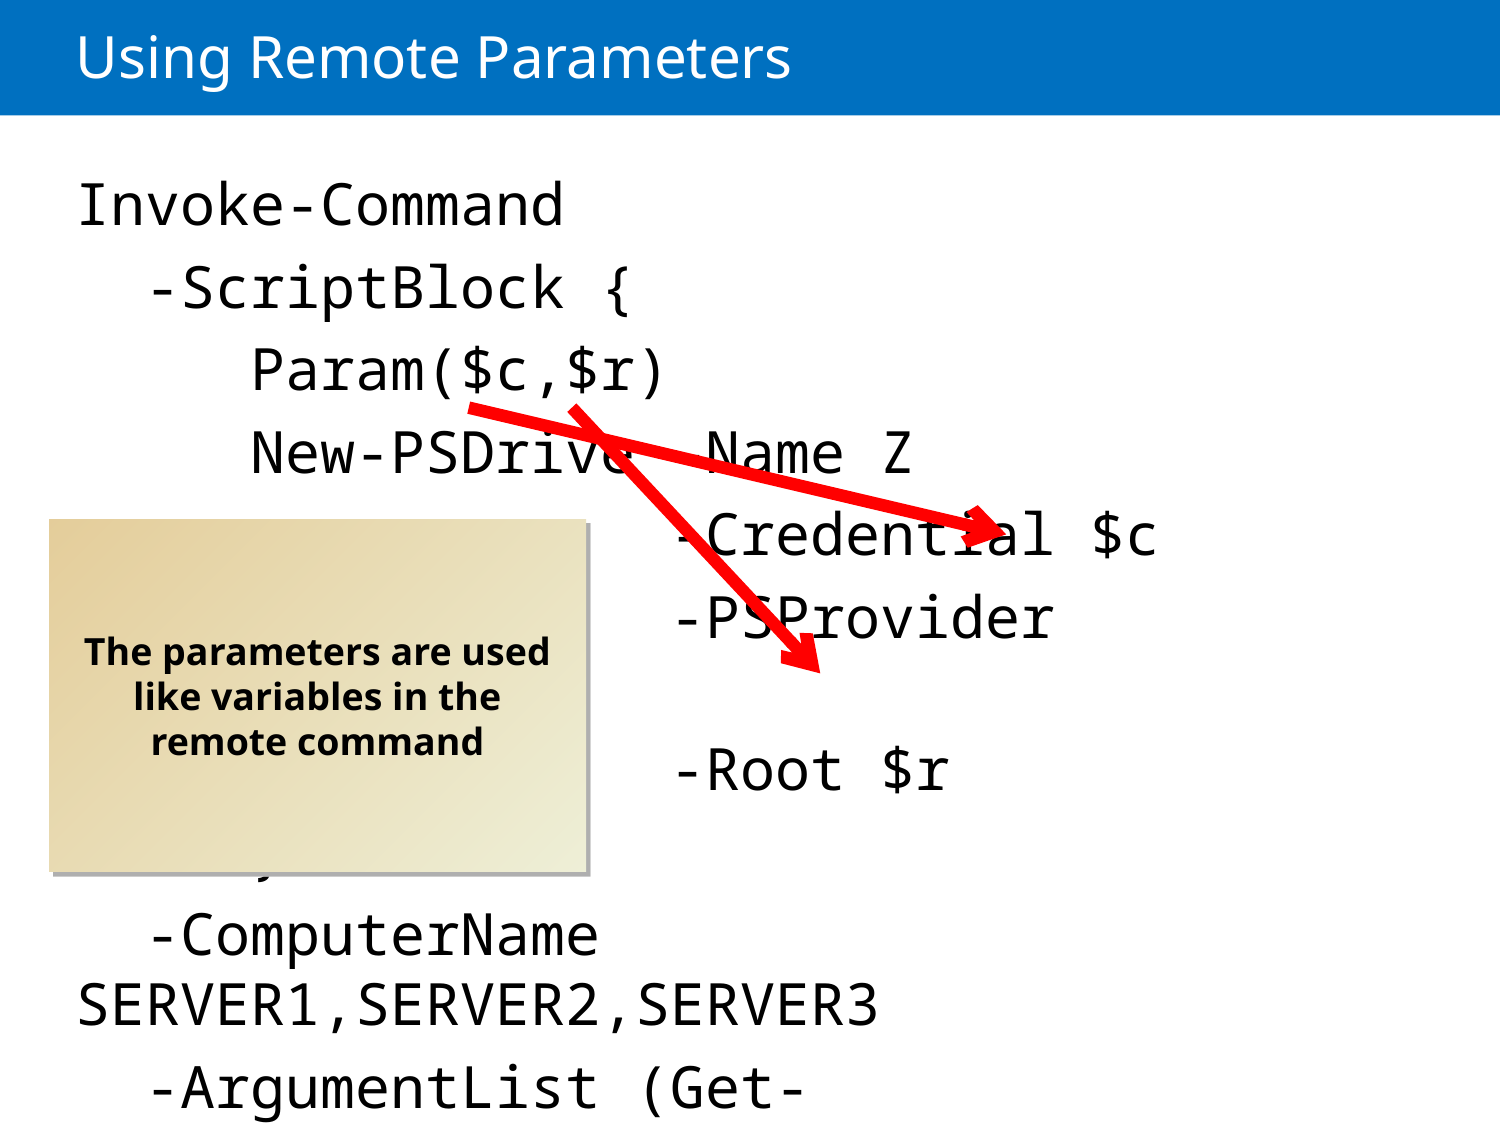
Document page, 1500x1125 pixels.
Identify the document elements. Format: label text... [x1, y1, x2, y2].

text_box Invoke-Command -ScriptBlock { Param($c,$r) New-PSDrive –Name Z -Credential $c -PSProvider FileSystem -Root $r } -ComputerName SERVER1,SERVER2,SERVER3 -ArgumentList (Get-Credential),'Path' [75, 167, 1408, 1012]
title Using Remote Parameters [75, 0, 1351, 122]
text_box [48, 407, 1007, 873]
